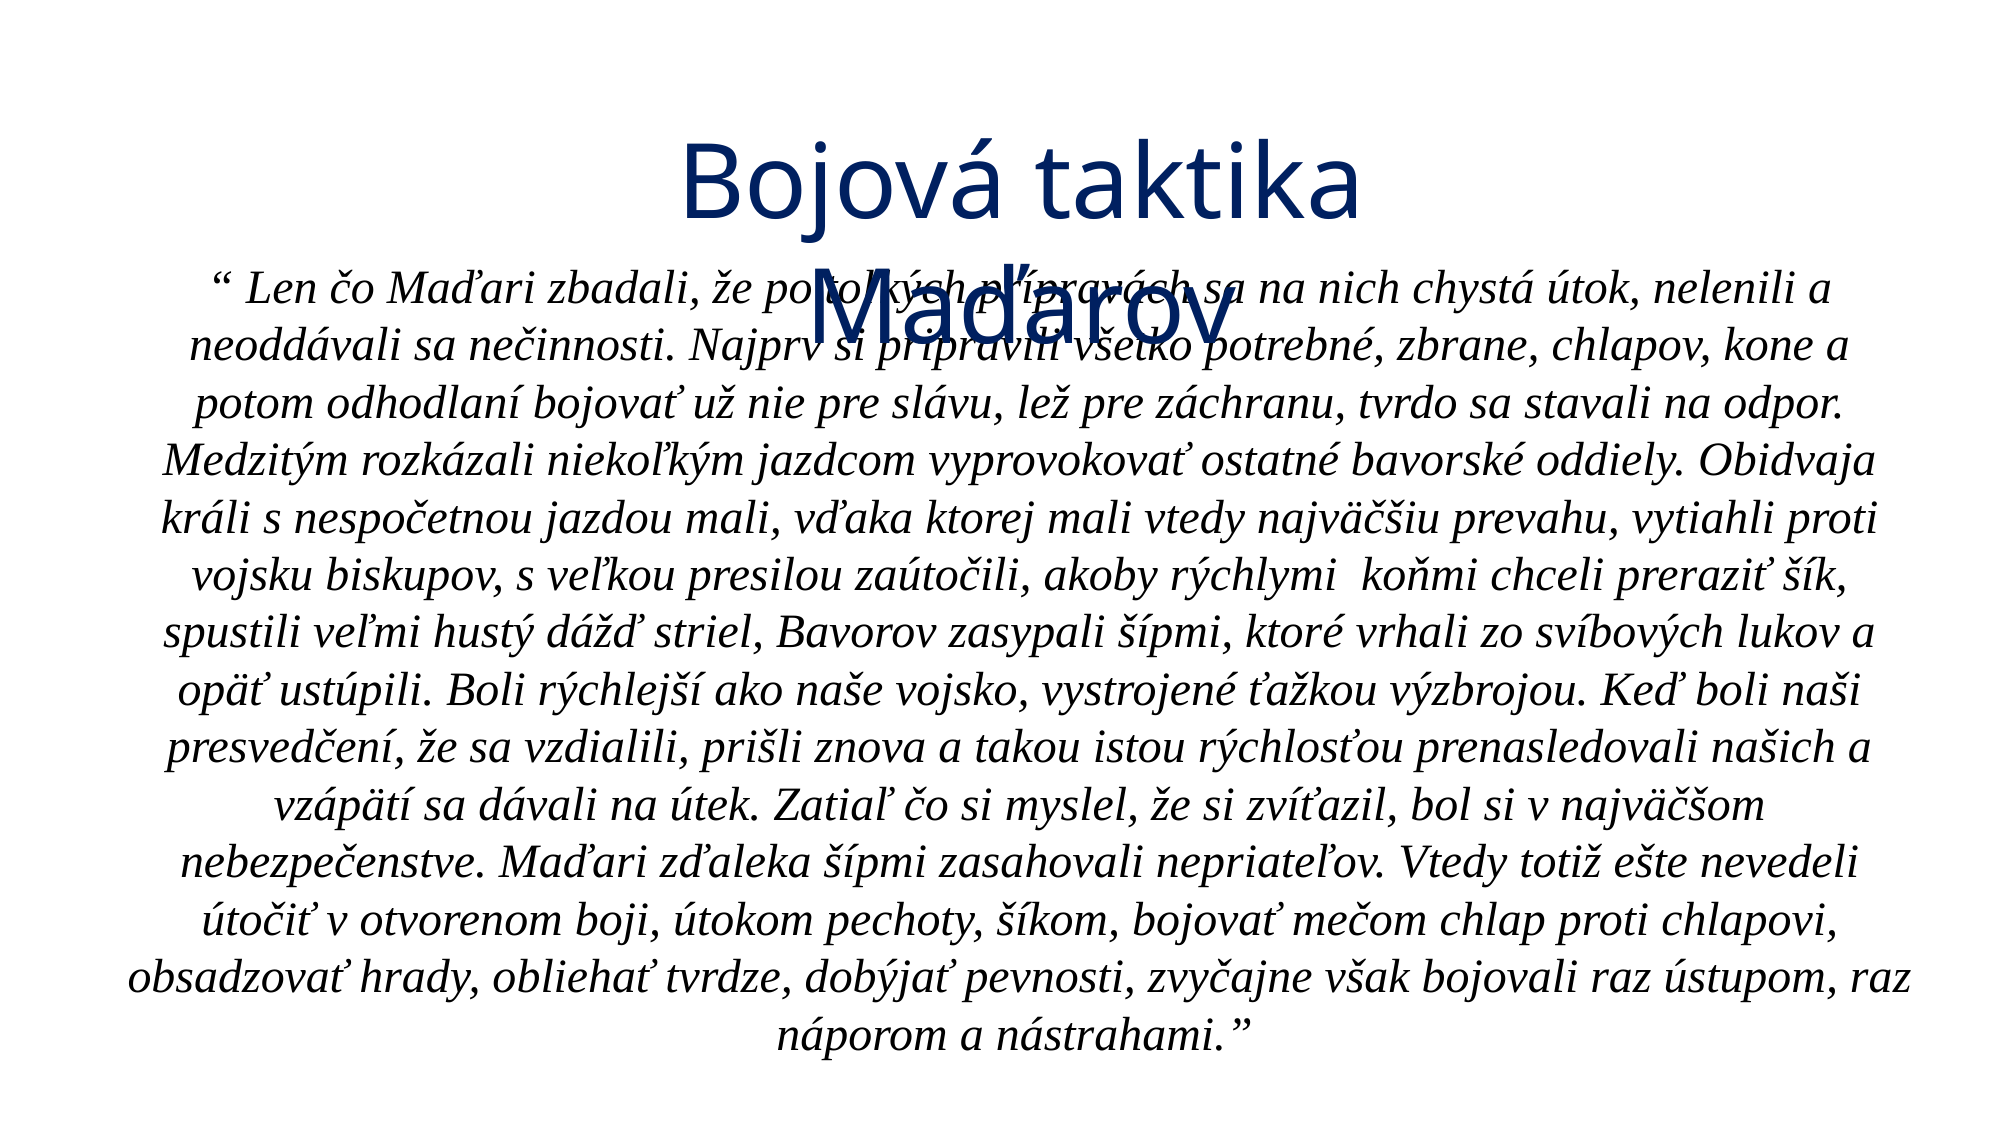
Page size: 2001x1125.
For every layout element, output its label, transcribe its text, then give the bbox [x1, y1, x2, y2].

text_box “ Len čo Maďari zbadali, že po toľkých prípravách sa na nich chystá útok, nelenili a neoddávali sa nečinnosti. Najprv si pripravili všetko potrebné, zbrane, chlapov, kone a potom odhodlaní bojovať už nie pre slávu, lež pre záchranu, tvrdo sa stavali na odpor. Medzitým rozkázali niekoľkým jazdcom vyprovokovať ostatné bavorské oddiely. Obidvaja králi s nespočetnou jazdou mali, vďaka ktorej mali vtedy najväčšiu prevahu, vytiahli proti vojsku biskupov, s veľkou presilou zaútočili, akoby rýchlymi koňmi chceli preraziť šík, spustili veľmi hustý dážď striel, Bavorov zasypali šípmi, ktoré vrhali zo svíbových lukov a opäť ustúpili. Boli rýchlejší ako naše vojsko, vystrojené ťažkou výzbrojou. Keď boli naši presvedčení, že sa vzdialili, prišli znova a takou istou rýchlosťou prenasledovali našich a vzápätí sa dávali na útek. Zatiaľ čo si myslel, že si zvíťazil, bol si v najväčšom nebezpečenstve. Maďari zďaleka šípmi zasahovali nepriateľov. Vtedy totiž ešte nevedeli útočiť v otvorenom boji, útokom pechoty, šíkom, bojovať mečom chlap proti chlapovi, obsadzovať hrady, obliehať tvrdze, dobýjať pevnosti, zvyčajne však bojovali raz ústupom, raz náporom a nástrahami.” [111, 247, 1931, 1068]
text_box Bojová taktika Maďarov [530, 106, 1512, 372]
